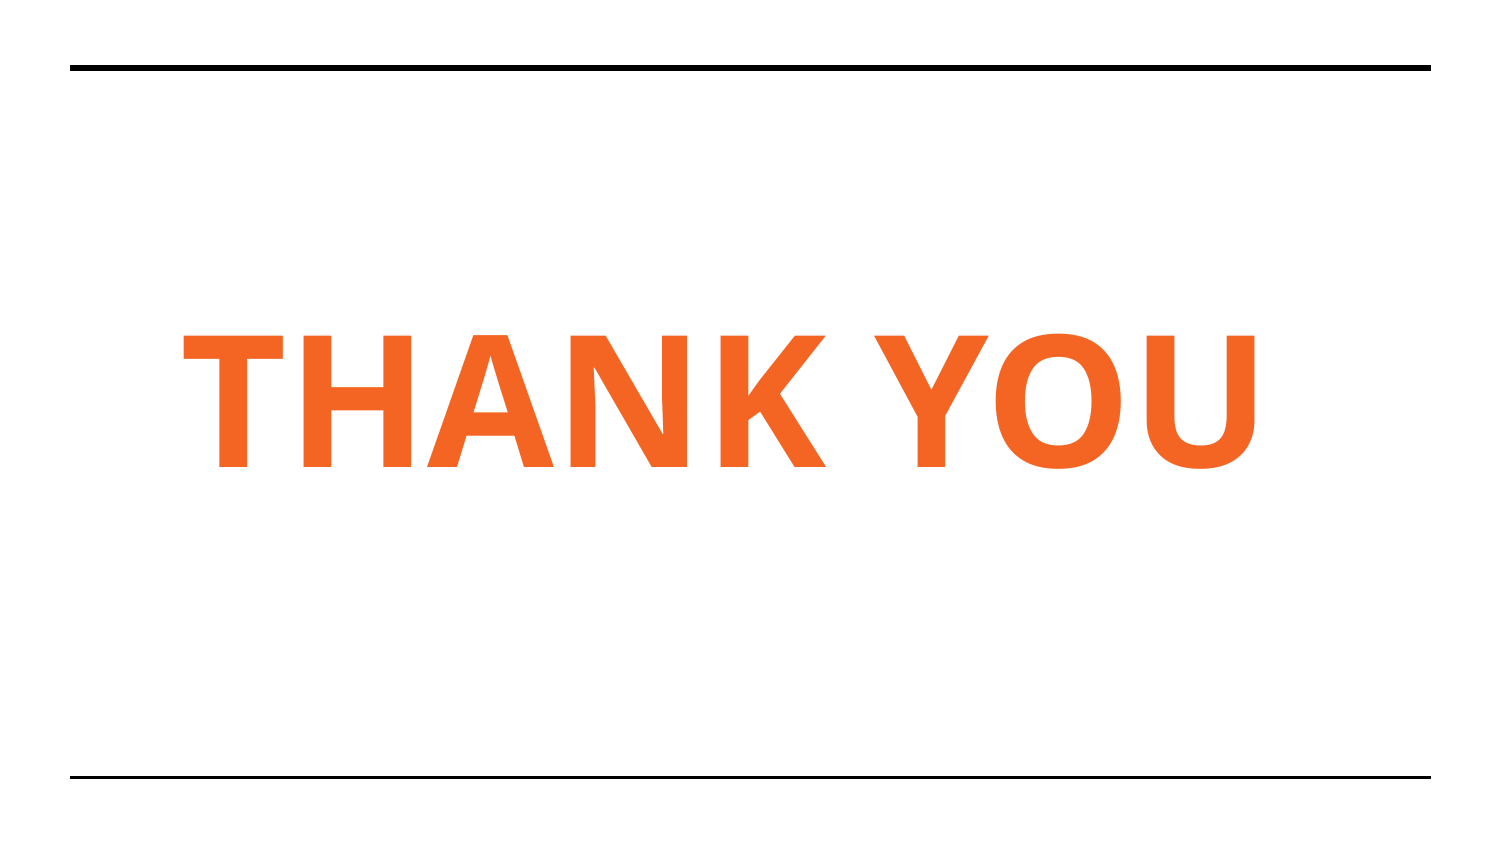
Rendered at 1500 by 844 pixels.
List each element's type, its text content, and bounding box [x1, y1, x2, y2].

title THANK YOU [140, 267, 1360, 521]
